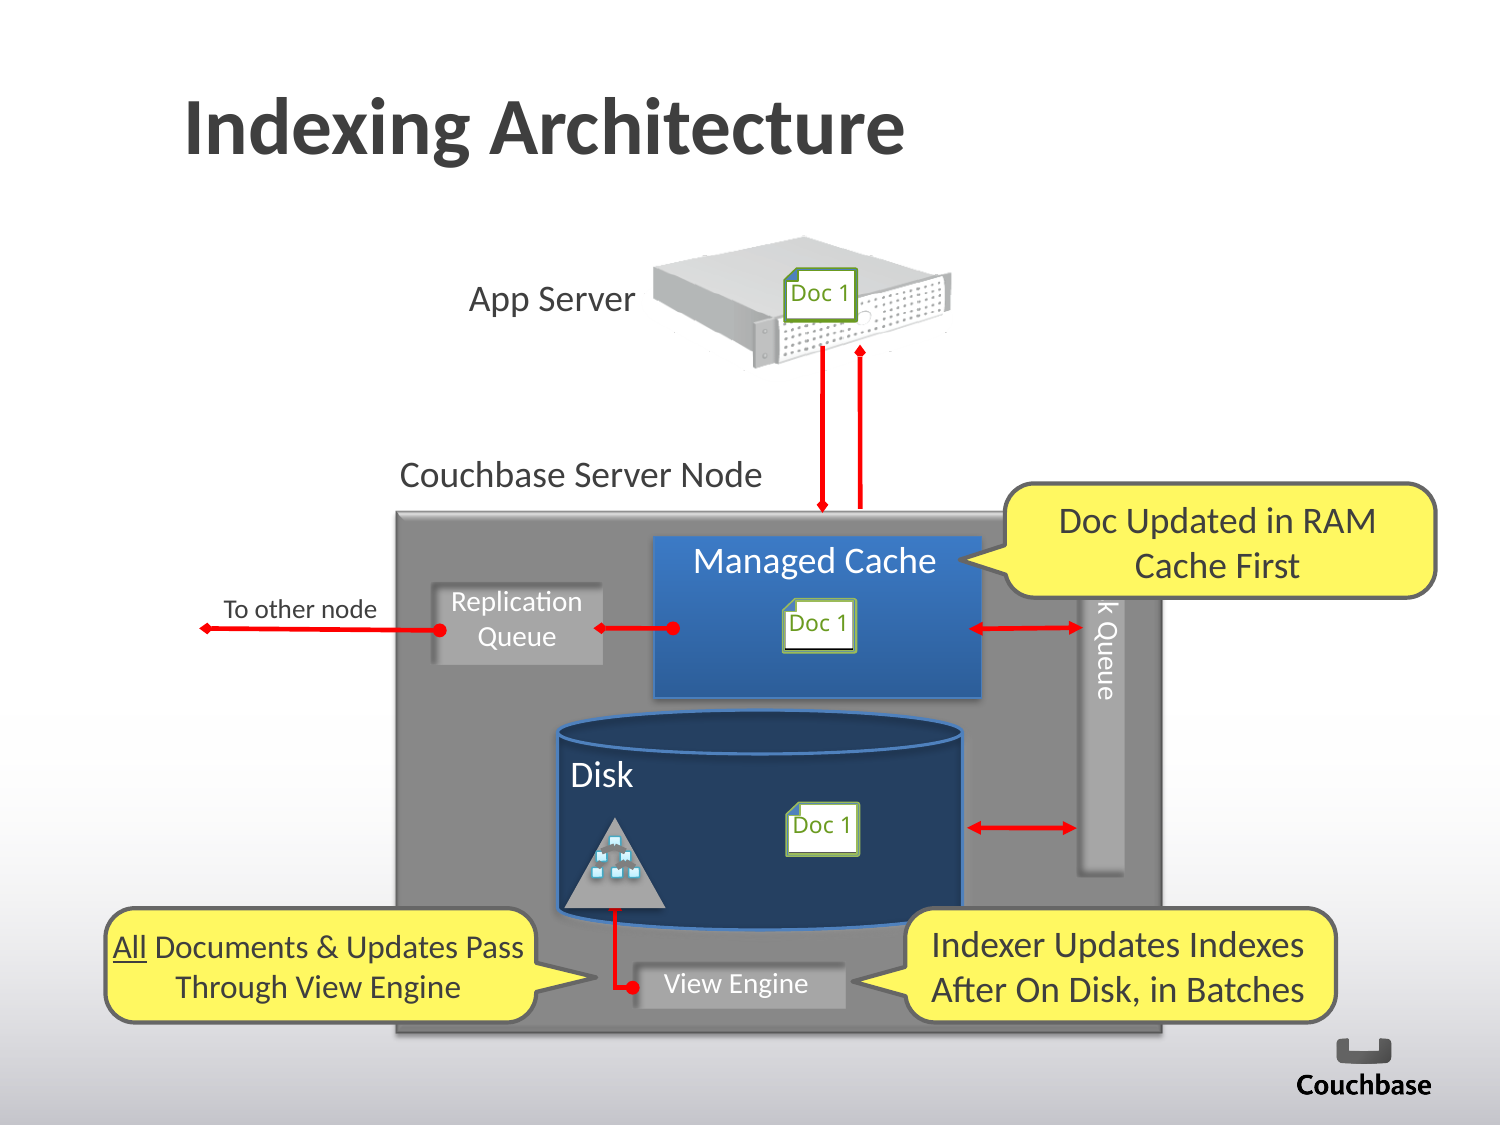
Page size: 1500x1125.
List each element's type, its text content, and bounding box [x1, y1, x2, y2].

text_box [429, 581, 604, 665]
text_box Indexing Architecture [183, 73, 1279, 182]
text_box App Server [468, 274, 615, 320]
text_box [1075, 563, 1128, 880]
picture [620, 215, 982, 402]
text_box All Documents & Updates Pass Through View Engine [105, 908, 382, 1023]
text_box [782, 598, 857, 653]
text_box [199, 623, 216, 634]
picture [387, 506, 1171, 1045]
text_box Doc Updated in RAM Cache First [1005, 483, 1436, 598]
text_box Indexer Updates Indexes After On Disk, in Batches [1175, 908, 1336, 1023]
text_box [557, 709, 963, 932]
text_box Couchbase Server Node [392, 443, 777, 501]
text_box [785, 802, 860, 857]
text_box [631, 960, 847, 1010]
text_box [783, 267, 858, 322]
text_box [564, 817, 666, 909]
picture [1277, 1016, 1451, 1116]
text_box To other node [216, 585, 382, 631]
